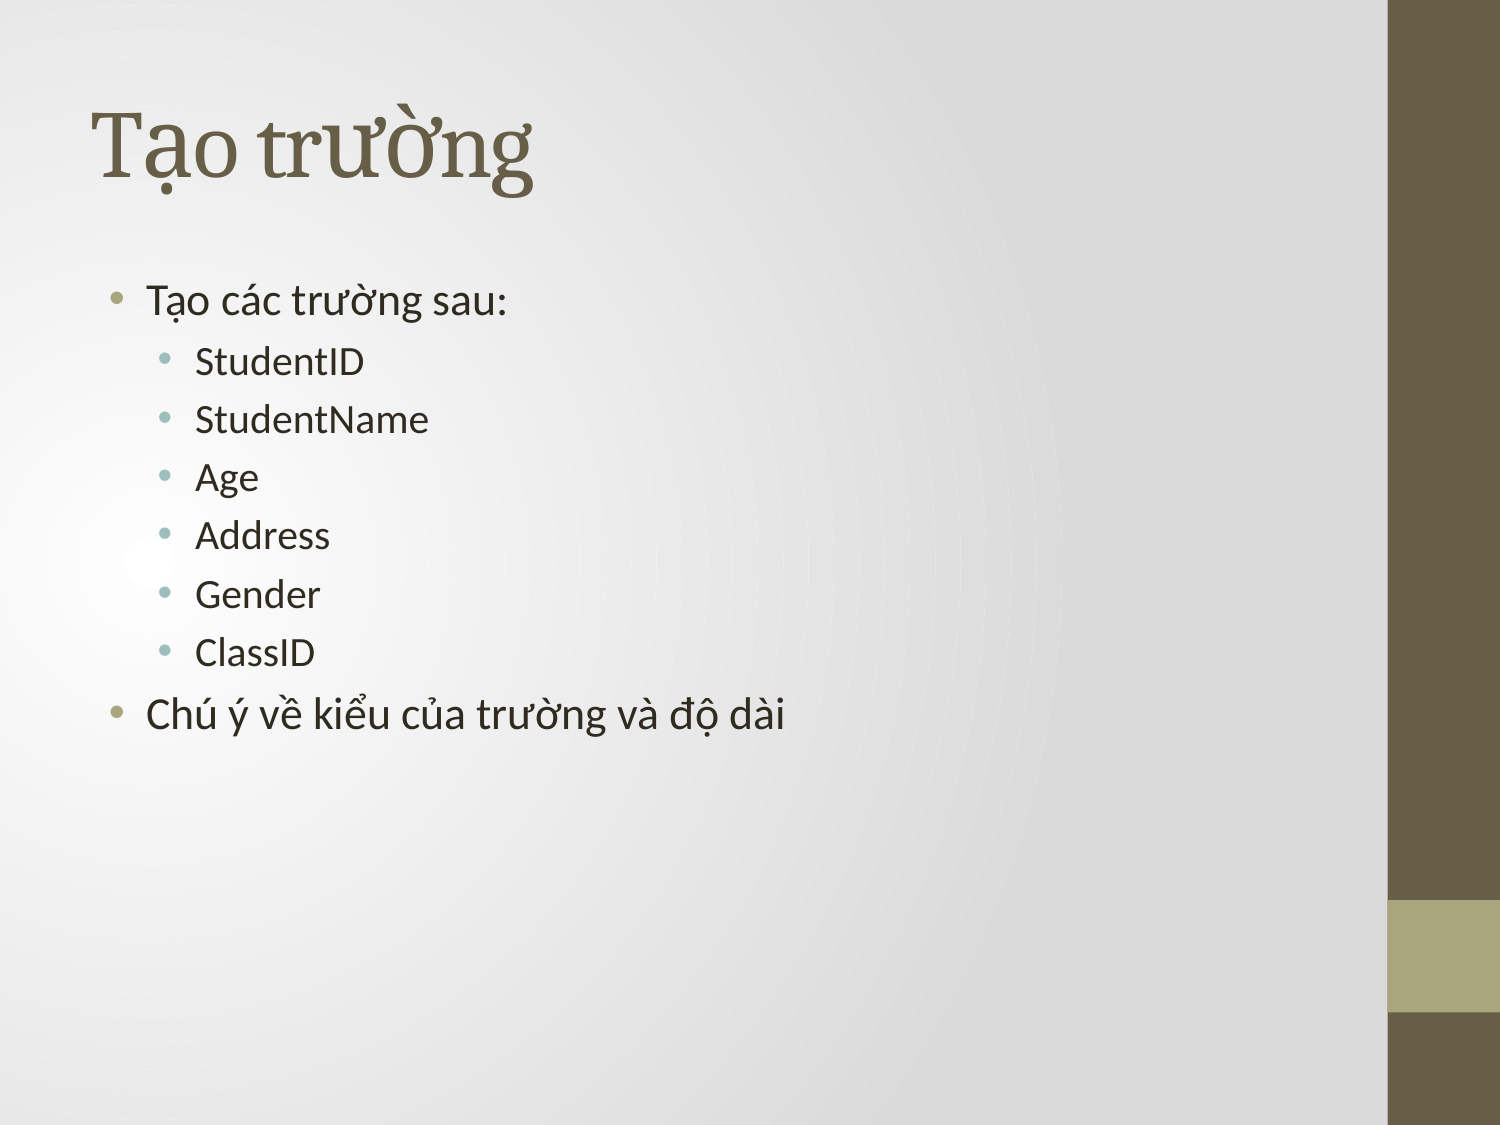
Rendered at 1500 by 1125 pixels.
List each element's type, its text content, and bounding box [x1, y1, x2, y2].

title Tạo trường [75, 45, 1325, 233]
list Tạo các trường sau: StudentID StudentName Age Address Gender ClassID Chú ý về kiểu của trường và độ dài [75, 262, 1325, 1050]
